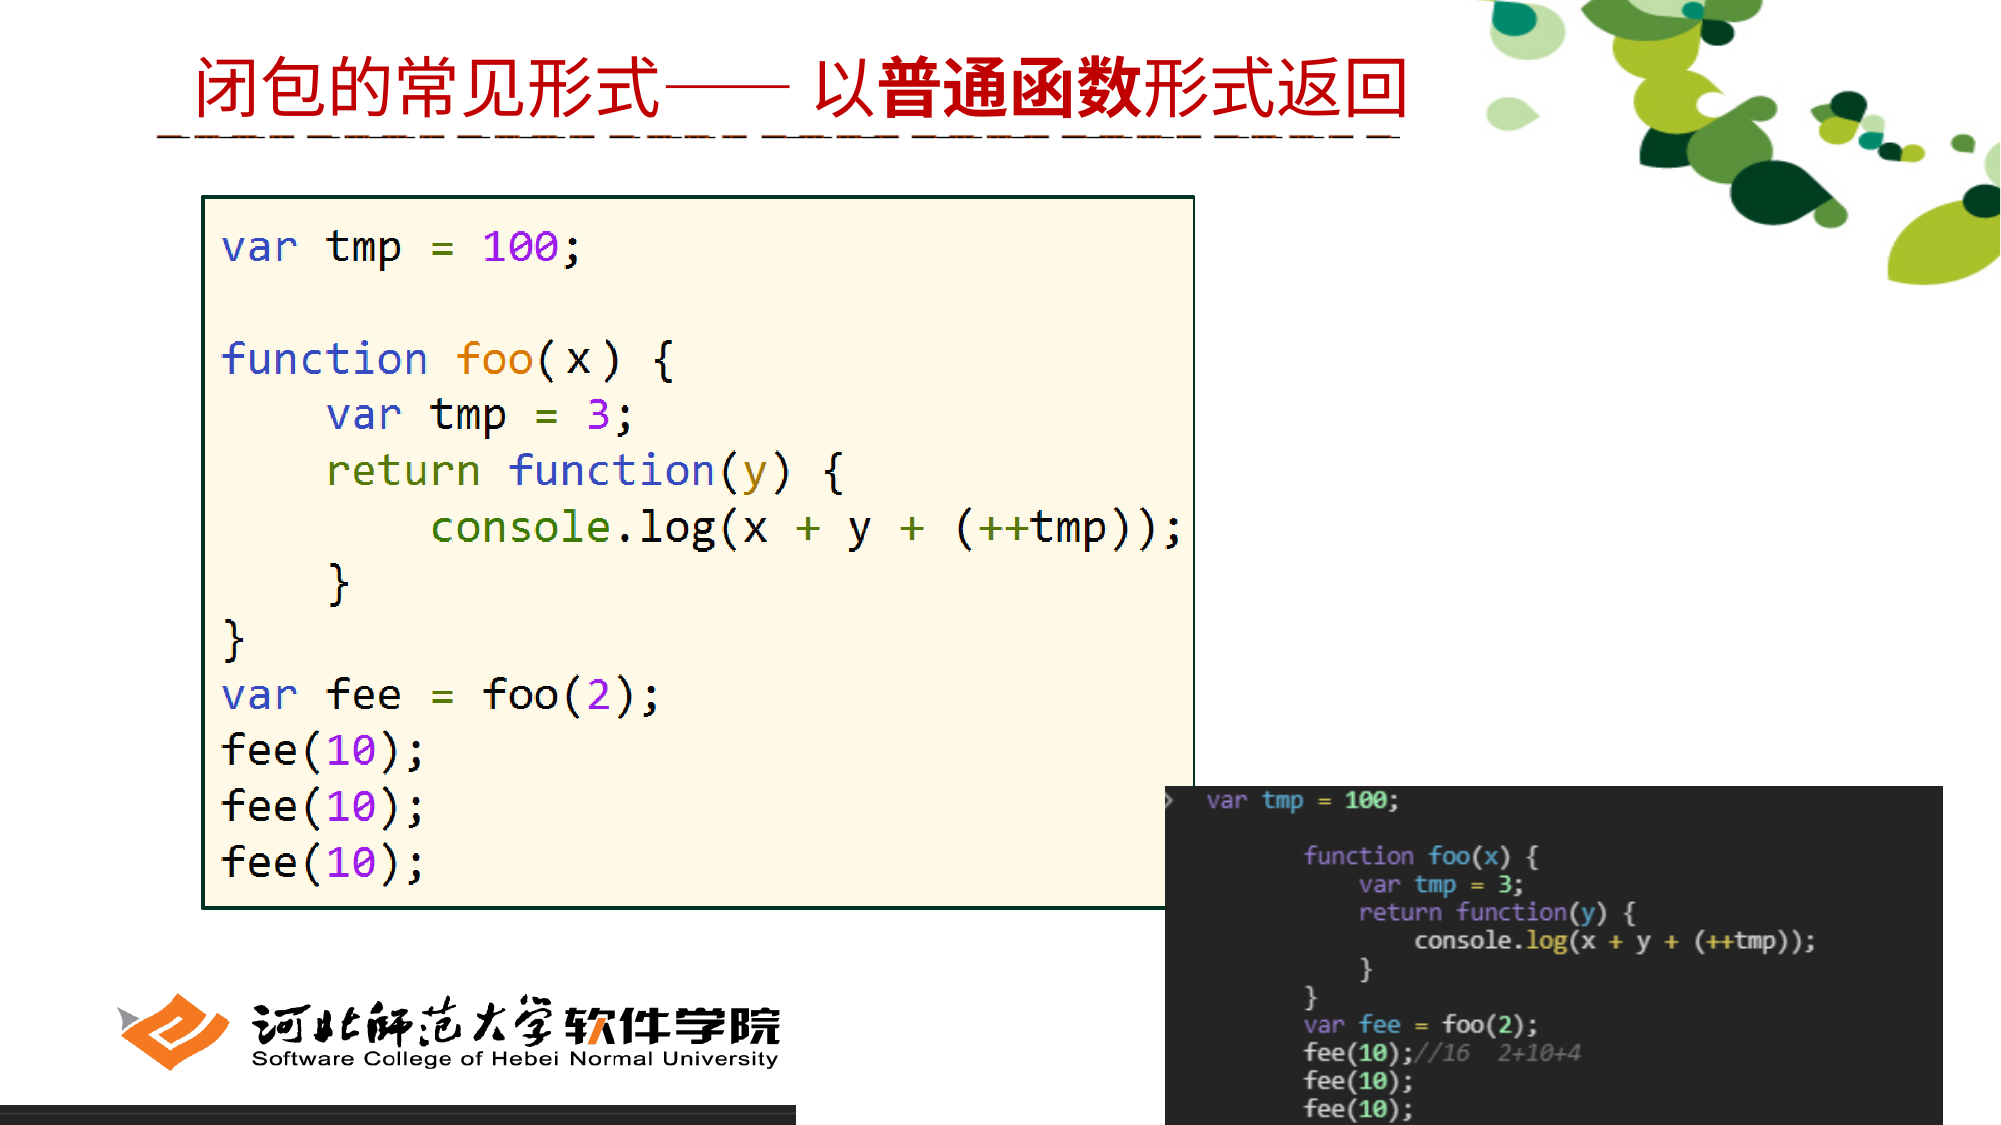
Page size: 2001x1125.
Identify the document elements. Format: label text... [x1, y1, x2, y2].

picture [0, 0, 2001, 1125]
list 闭包的常见形式—— 以普通函数形式返回 [178, 38, 1523, 120]
